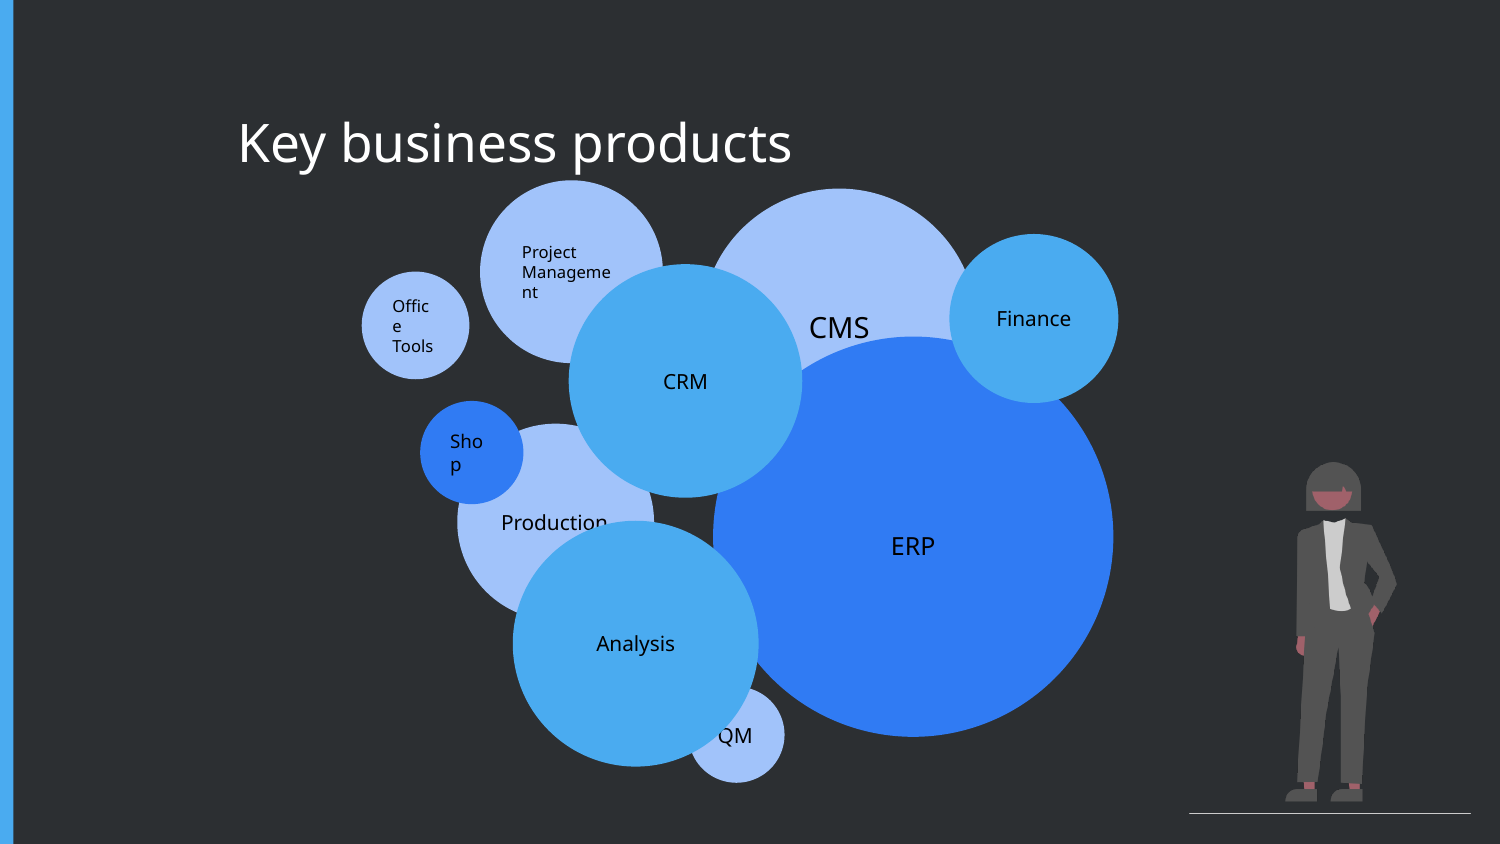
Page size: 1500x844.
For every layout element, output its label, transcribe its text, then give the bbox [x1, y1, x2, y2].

picture [1189, 462, 1471, 814]
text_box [568, 263, 803, 498]
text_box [712, 336, 1114, 738]
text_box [512, 520, 759, 767]
title Key business products [222, 94, 1278, 189]
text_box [949, 233, 1119, 404]
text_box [361, 180, 978, 783]
